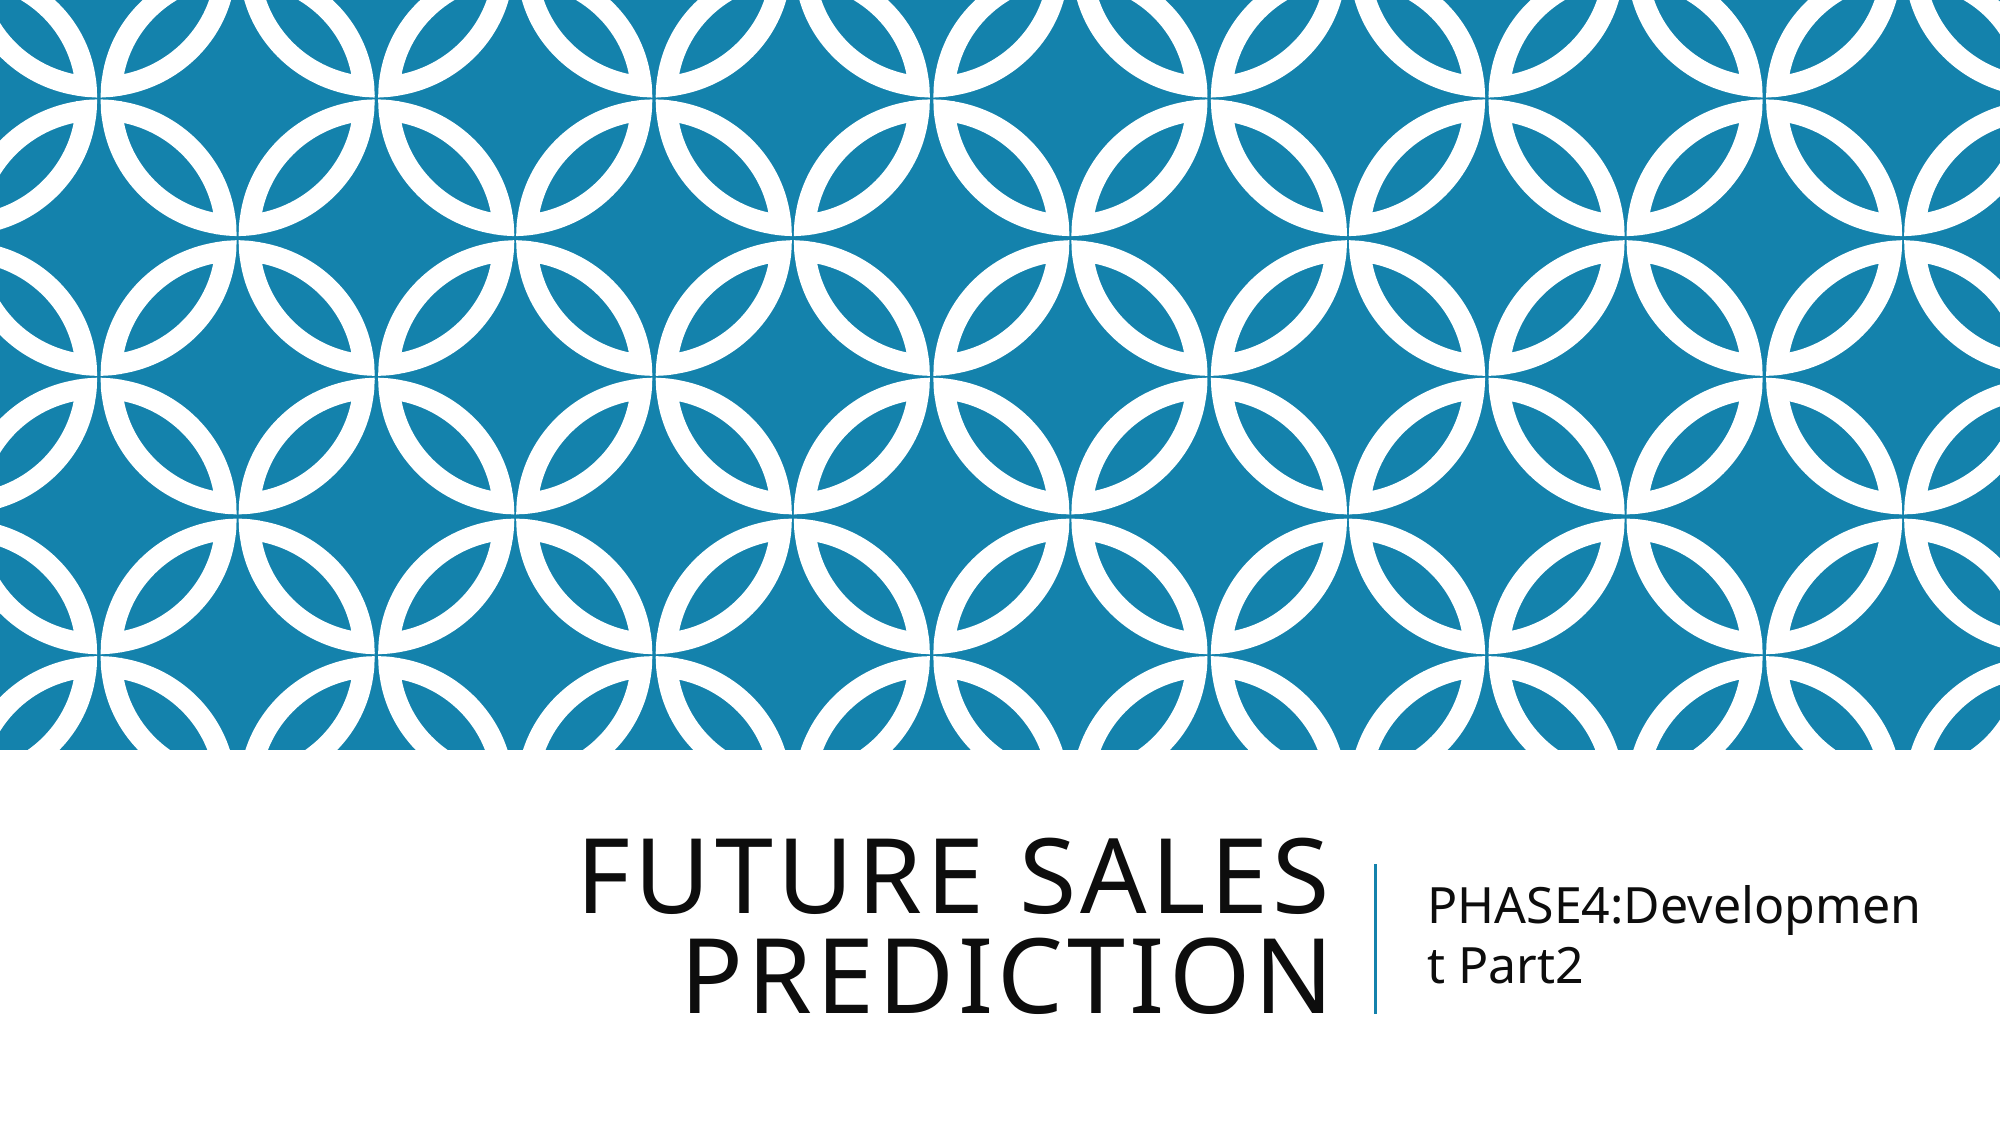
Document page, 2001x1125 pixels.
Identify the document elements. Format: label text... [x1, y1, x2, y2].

title FUTURE SALES PREDICTION [75, 813, 1350, 1054]
subtitle PHASE4:Development Part2 [1412, 813, 1938, 1054]
